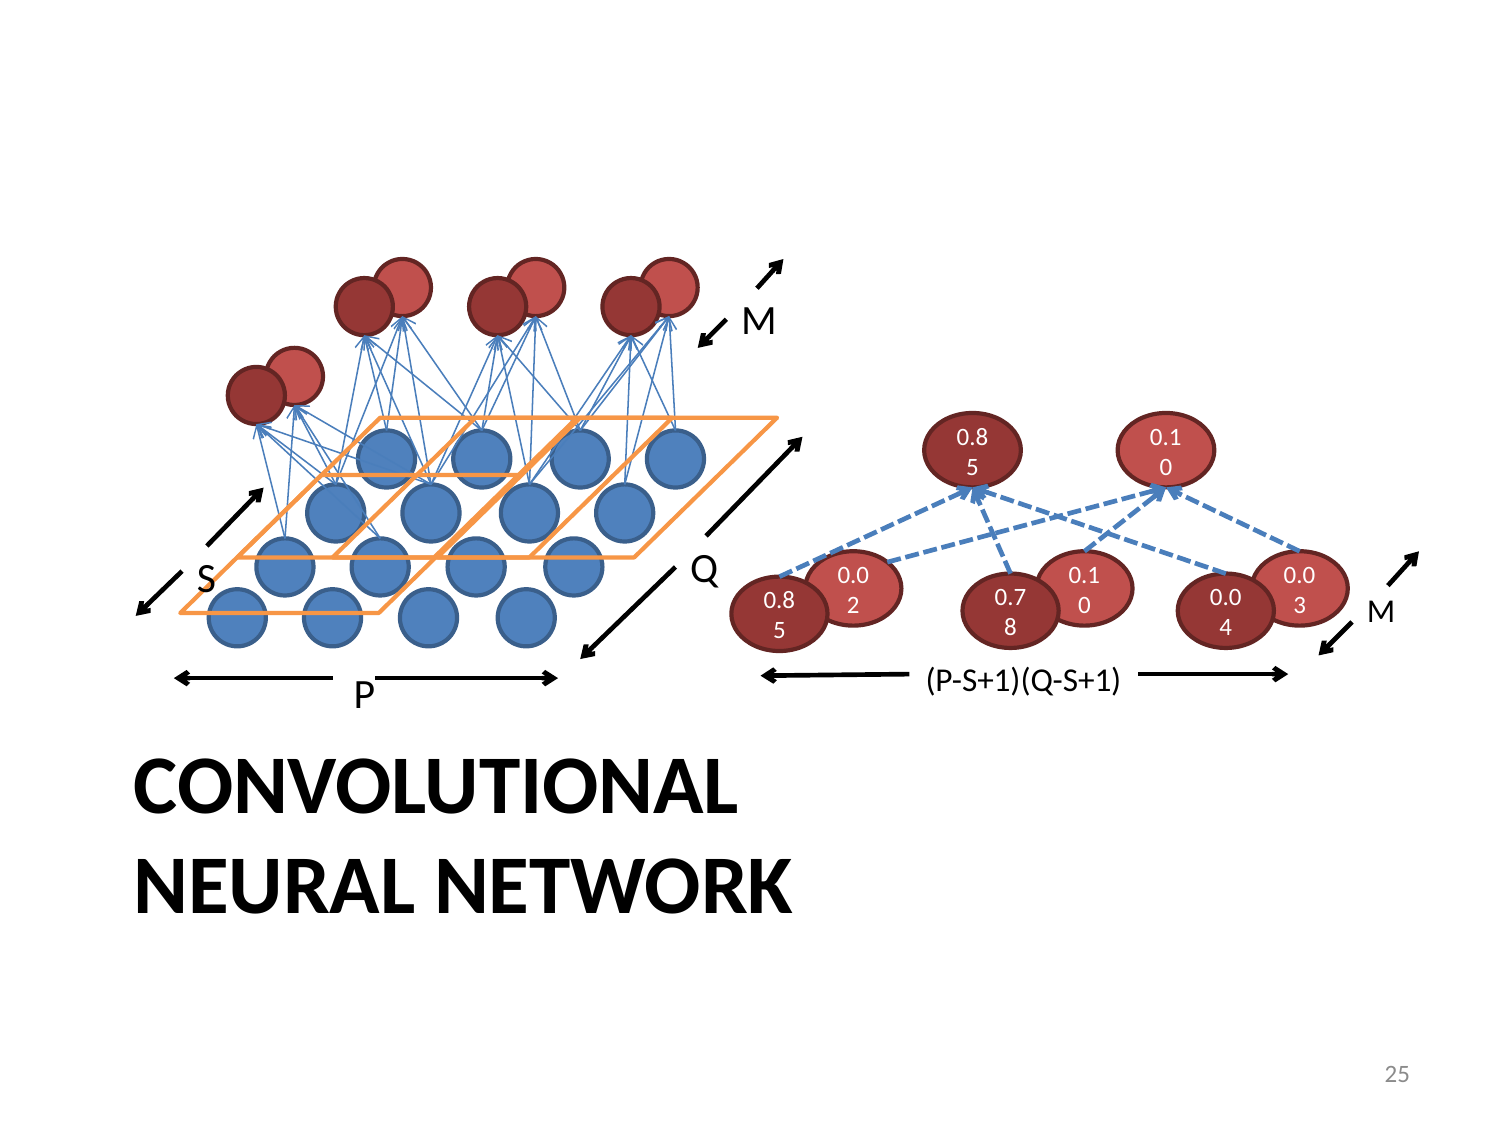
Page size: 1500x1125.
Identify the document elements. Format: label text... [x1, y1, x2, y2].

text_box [135, 258, 803, 707]
slide_number 25 [1074, 1042, 1425, 1103]
title Convolutional neural network [118, 722, 1394, 947]
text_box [731, 412, 1420, 707]
